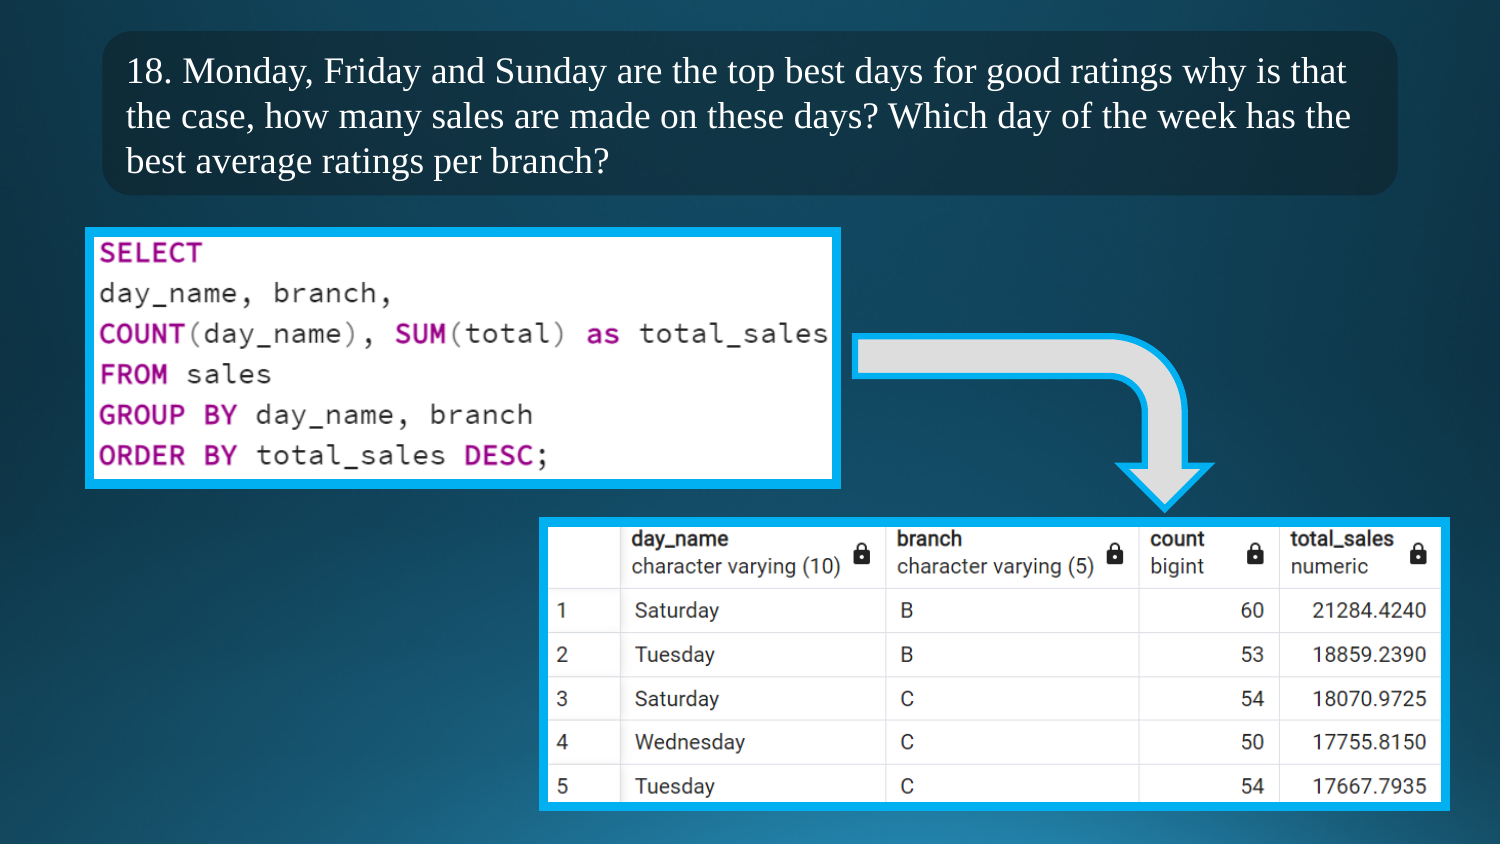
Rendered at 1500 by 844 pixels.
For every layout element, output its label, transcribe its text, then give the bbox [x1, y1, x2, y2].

text_box 18. Monday, Friday and Sunday are the top best days for good ratings why is that the case, how many sales are made on these days? Which day of the week has the best average ratings per branch? [102, 31, 1398, 196]
text_box [854, 335, 1211, 511]
picture [0, 0, 1500, 844]
